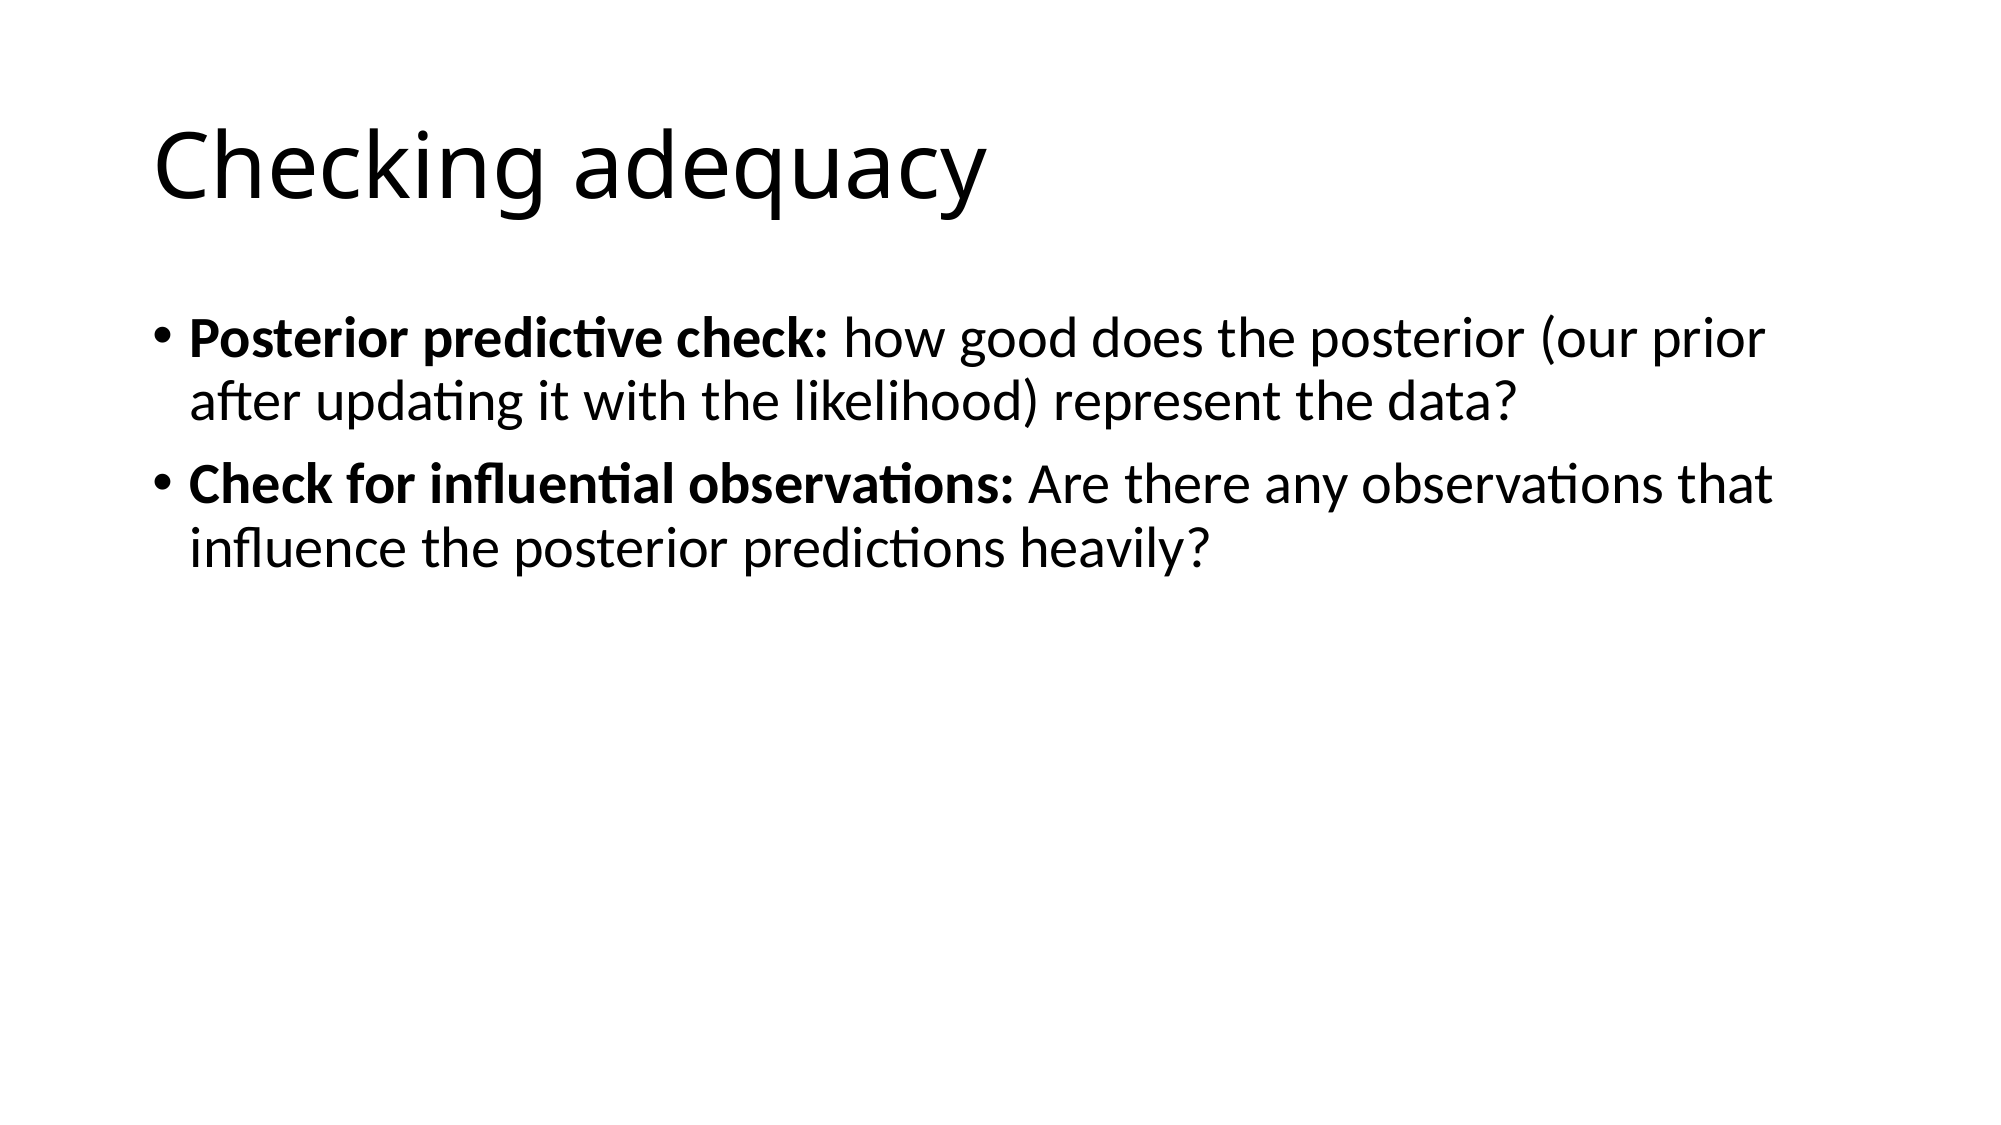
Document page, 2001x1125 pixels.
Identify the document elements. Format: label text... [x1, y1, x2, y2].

title Checking adequacy [137, 59, 1863, 278]
list Posterior predictive check: how good does the posterior (our prior after updating it with the likelihood) represent the data? Check for influential observations: Are there any observations that influence the posterior predictions heavily? [137, 299, 1863, 1014]
